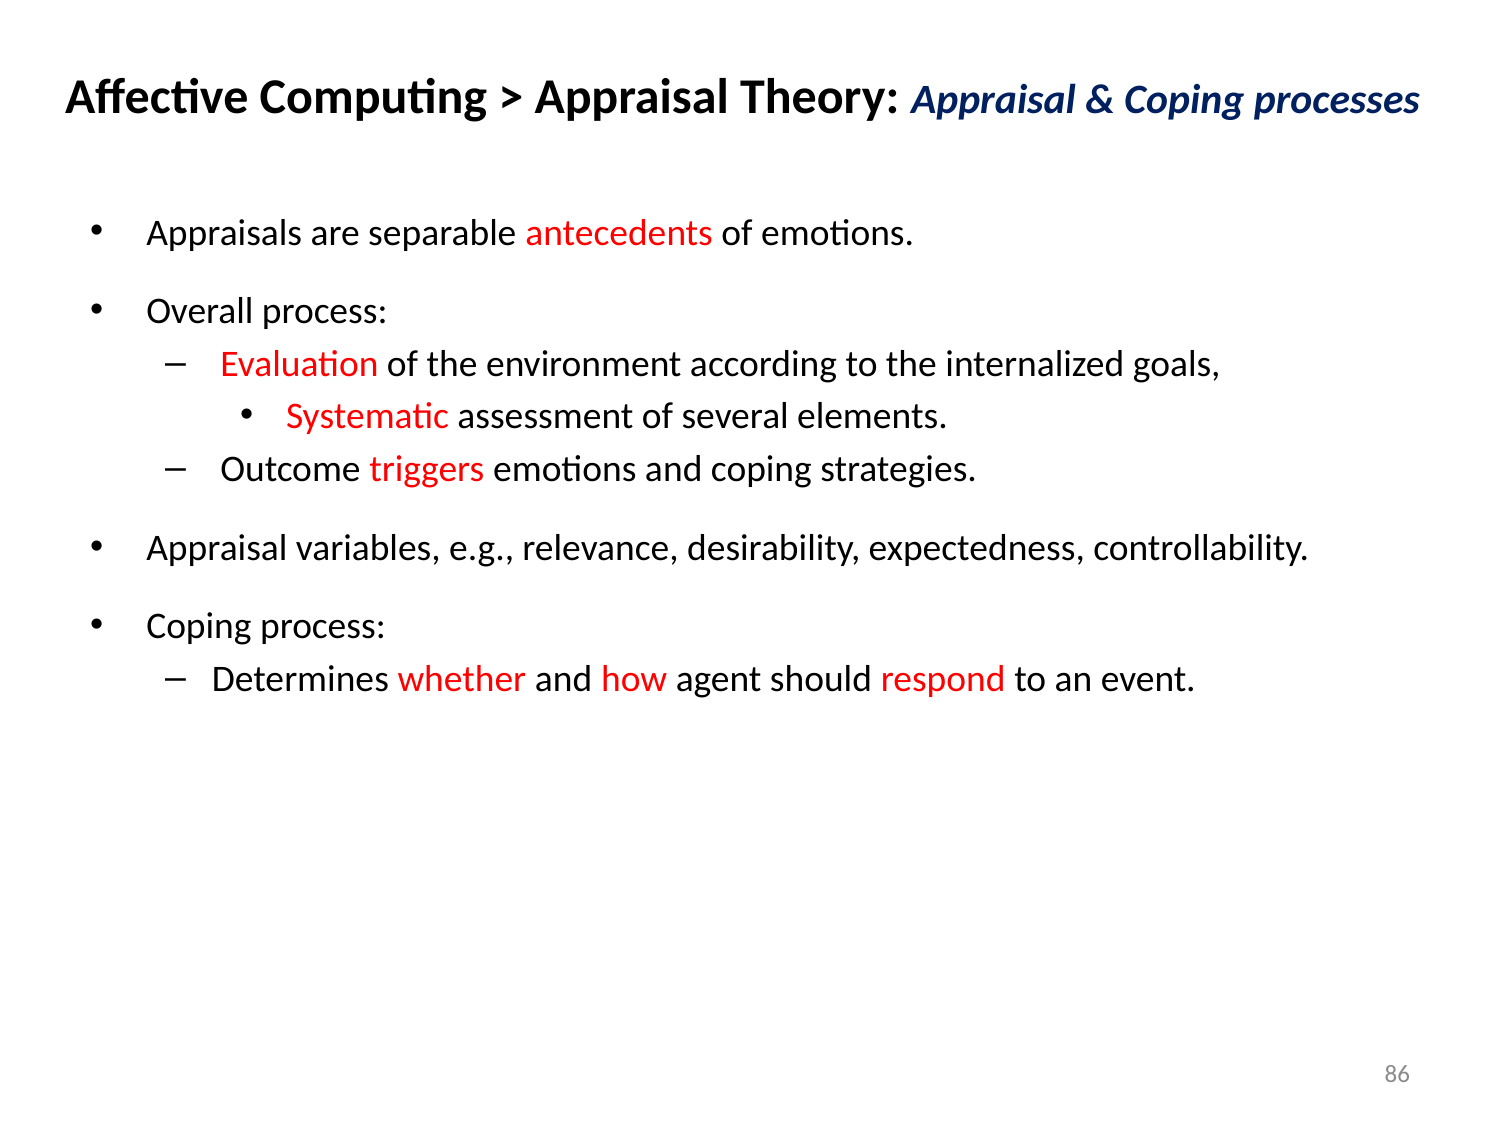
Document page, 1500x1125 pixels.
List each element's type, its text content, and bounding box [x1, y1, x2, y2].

text_box Appraisals are separable antecedents of emotions. Overall process: Evaluation of the environment according to the internalized goals, Systematic assessment of several elements. Outcome triggers emotions and coping strategies. Appraisal variables, e.g., relevance, desirability, expectedness, controllability. Coping process: Determines whether and how agent should respond to an event. [74, 200, 1422, 1050]
slide_number 86 [1074, 1042, 1425, 1103]
text_box Affective Computing > Appraisal Theory: Appraisal & Coping processes [50, 0, 1450, 188]
